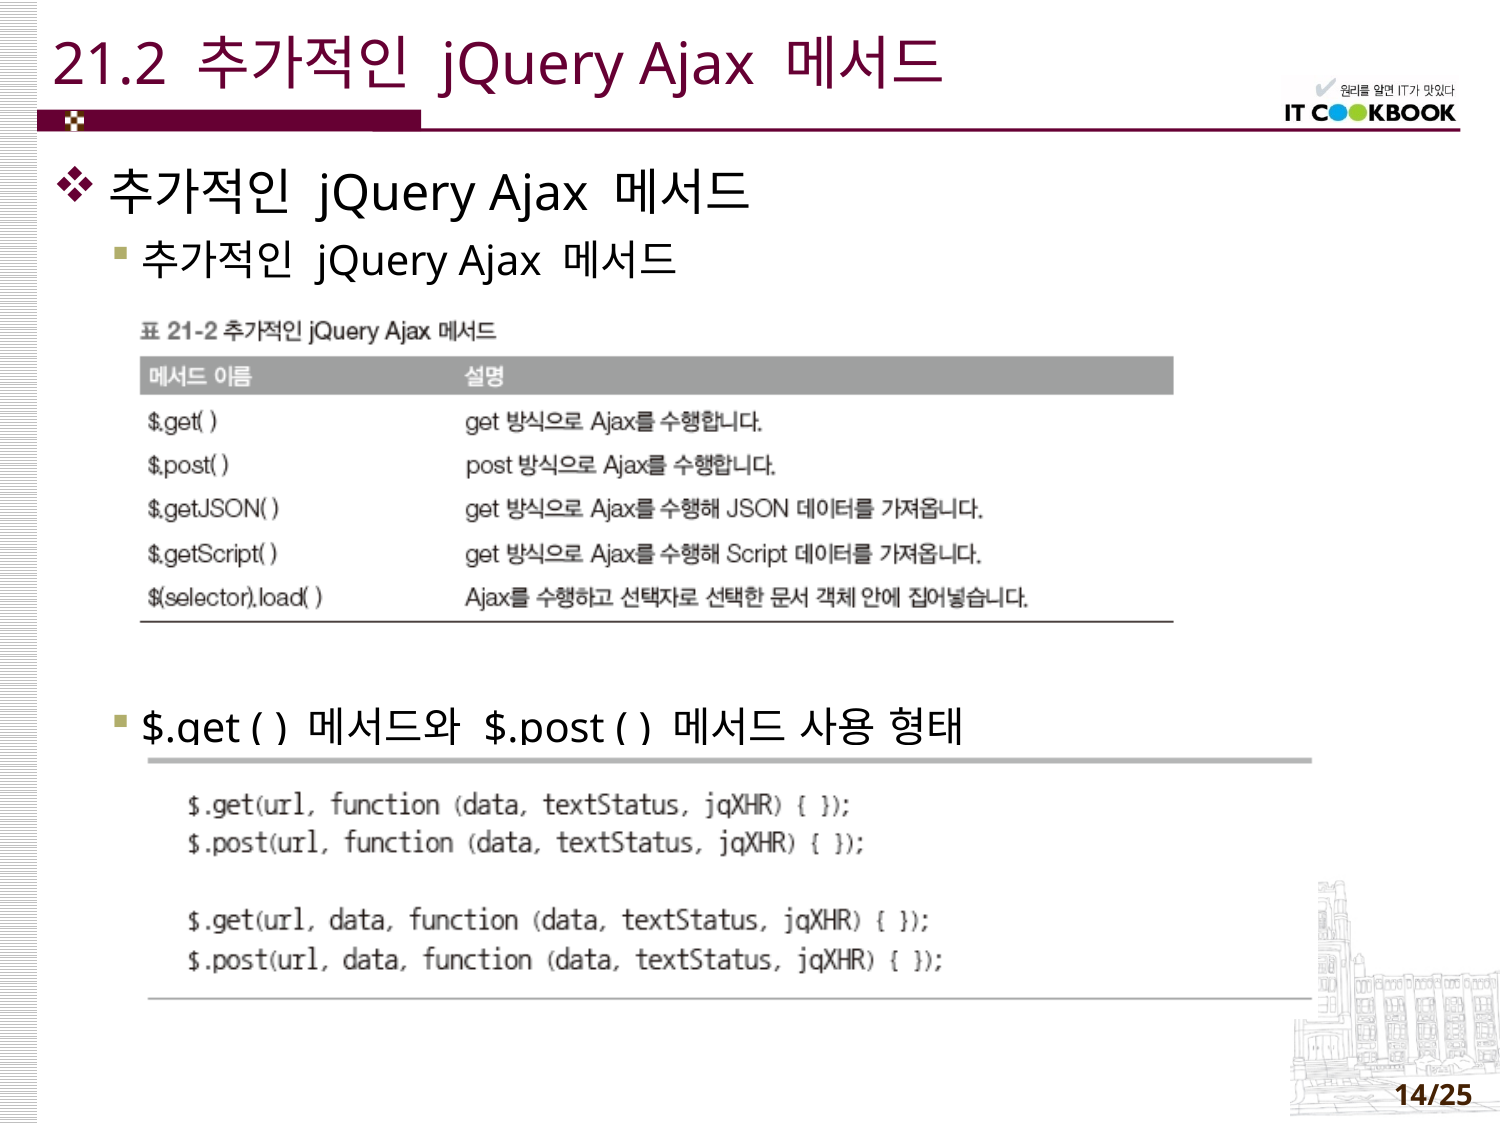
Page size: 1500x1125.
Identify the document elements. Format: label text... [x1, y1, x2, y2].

picture [65, 111, 84, 131]
picture [1290, 874, 1500, 1125]
picture [1281, 75, 1459, 123]
list 추가적인 jQuery Ajax 메서드 추가적인 jQuery Ajax 메서드 $.get ( ) 메서드와 $.post ( ) 메서드 사용 형태 [37, 152, 1463, 1091]
title 21.2 추가적인 jQuery Ajax 메서드 [37, 13, 1278, 109]
picture [137, 745, 1319, 1019]
picture [137, 312, 1185, 628]
